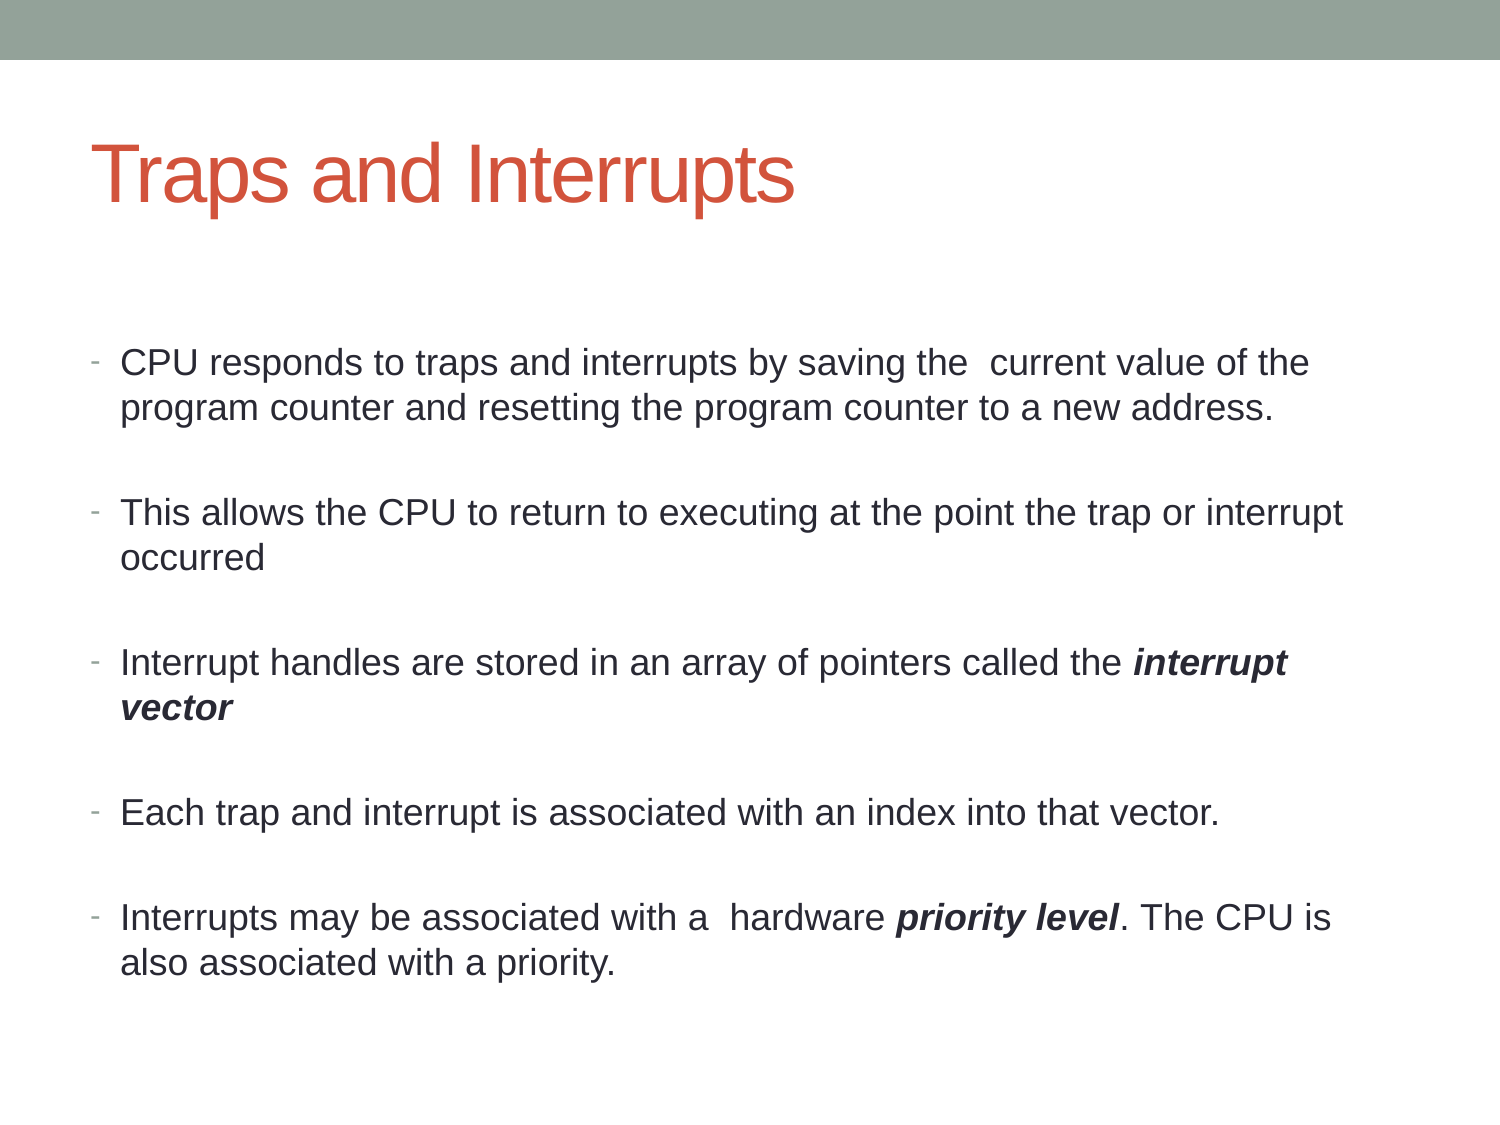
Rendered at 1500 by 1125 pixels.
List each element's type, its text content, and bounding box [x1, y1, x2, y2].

title Traps and Interrupts [75, 87, 1425, 250]
list CPU responds to traps and interrupts by saving the current value of the program counter and resetting the program counter to a new address. This allows the CPU to return to executing at the point the trap or interrupt occurred Interrupt handles are stored in an array of pointers called the interrupt vector Each trap and interrupt is associated with an index into that vector. Interrupts may be associated with a hardware priority level. The CPU is also associated with a priority. [75, 262, 1425, 1063]
